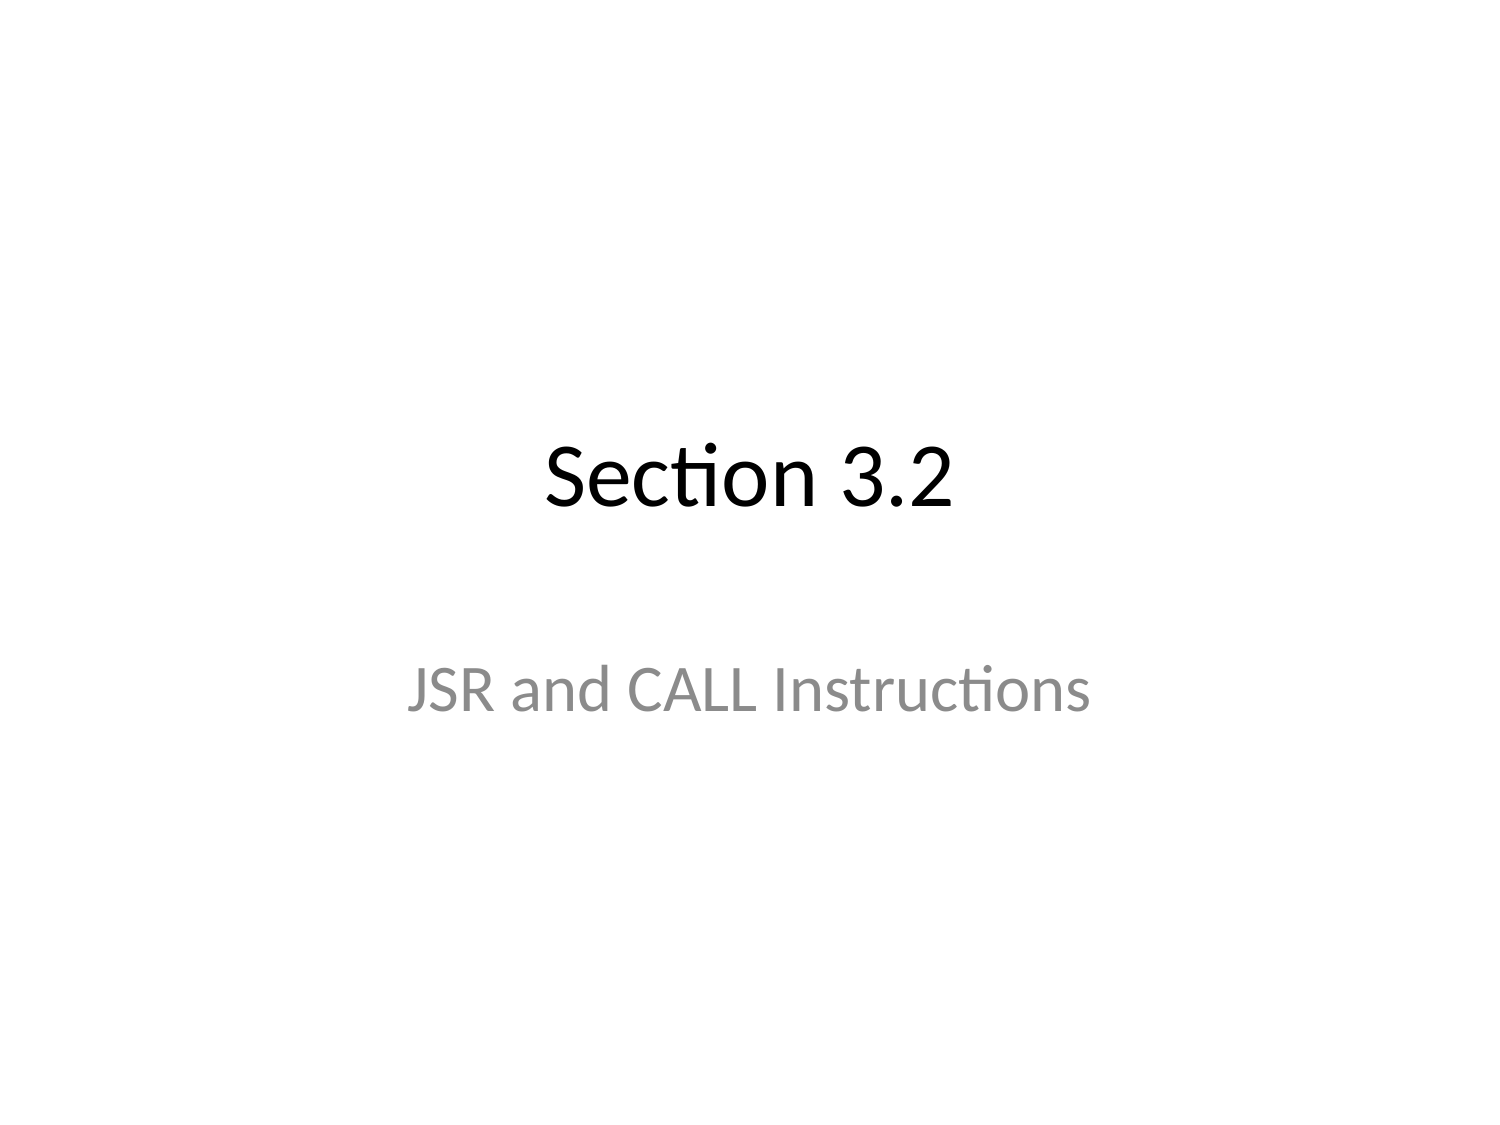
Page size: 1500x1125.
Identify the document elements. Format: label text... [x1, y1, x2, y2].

title Section 3.2 [112, 349, 1388, 591]
subtitle JSR and CALL Instructions [225, 637, 1275, 925]
